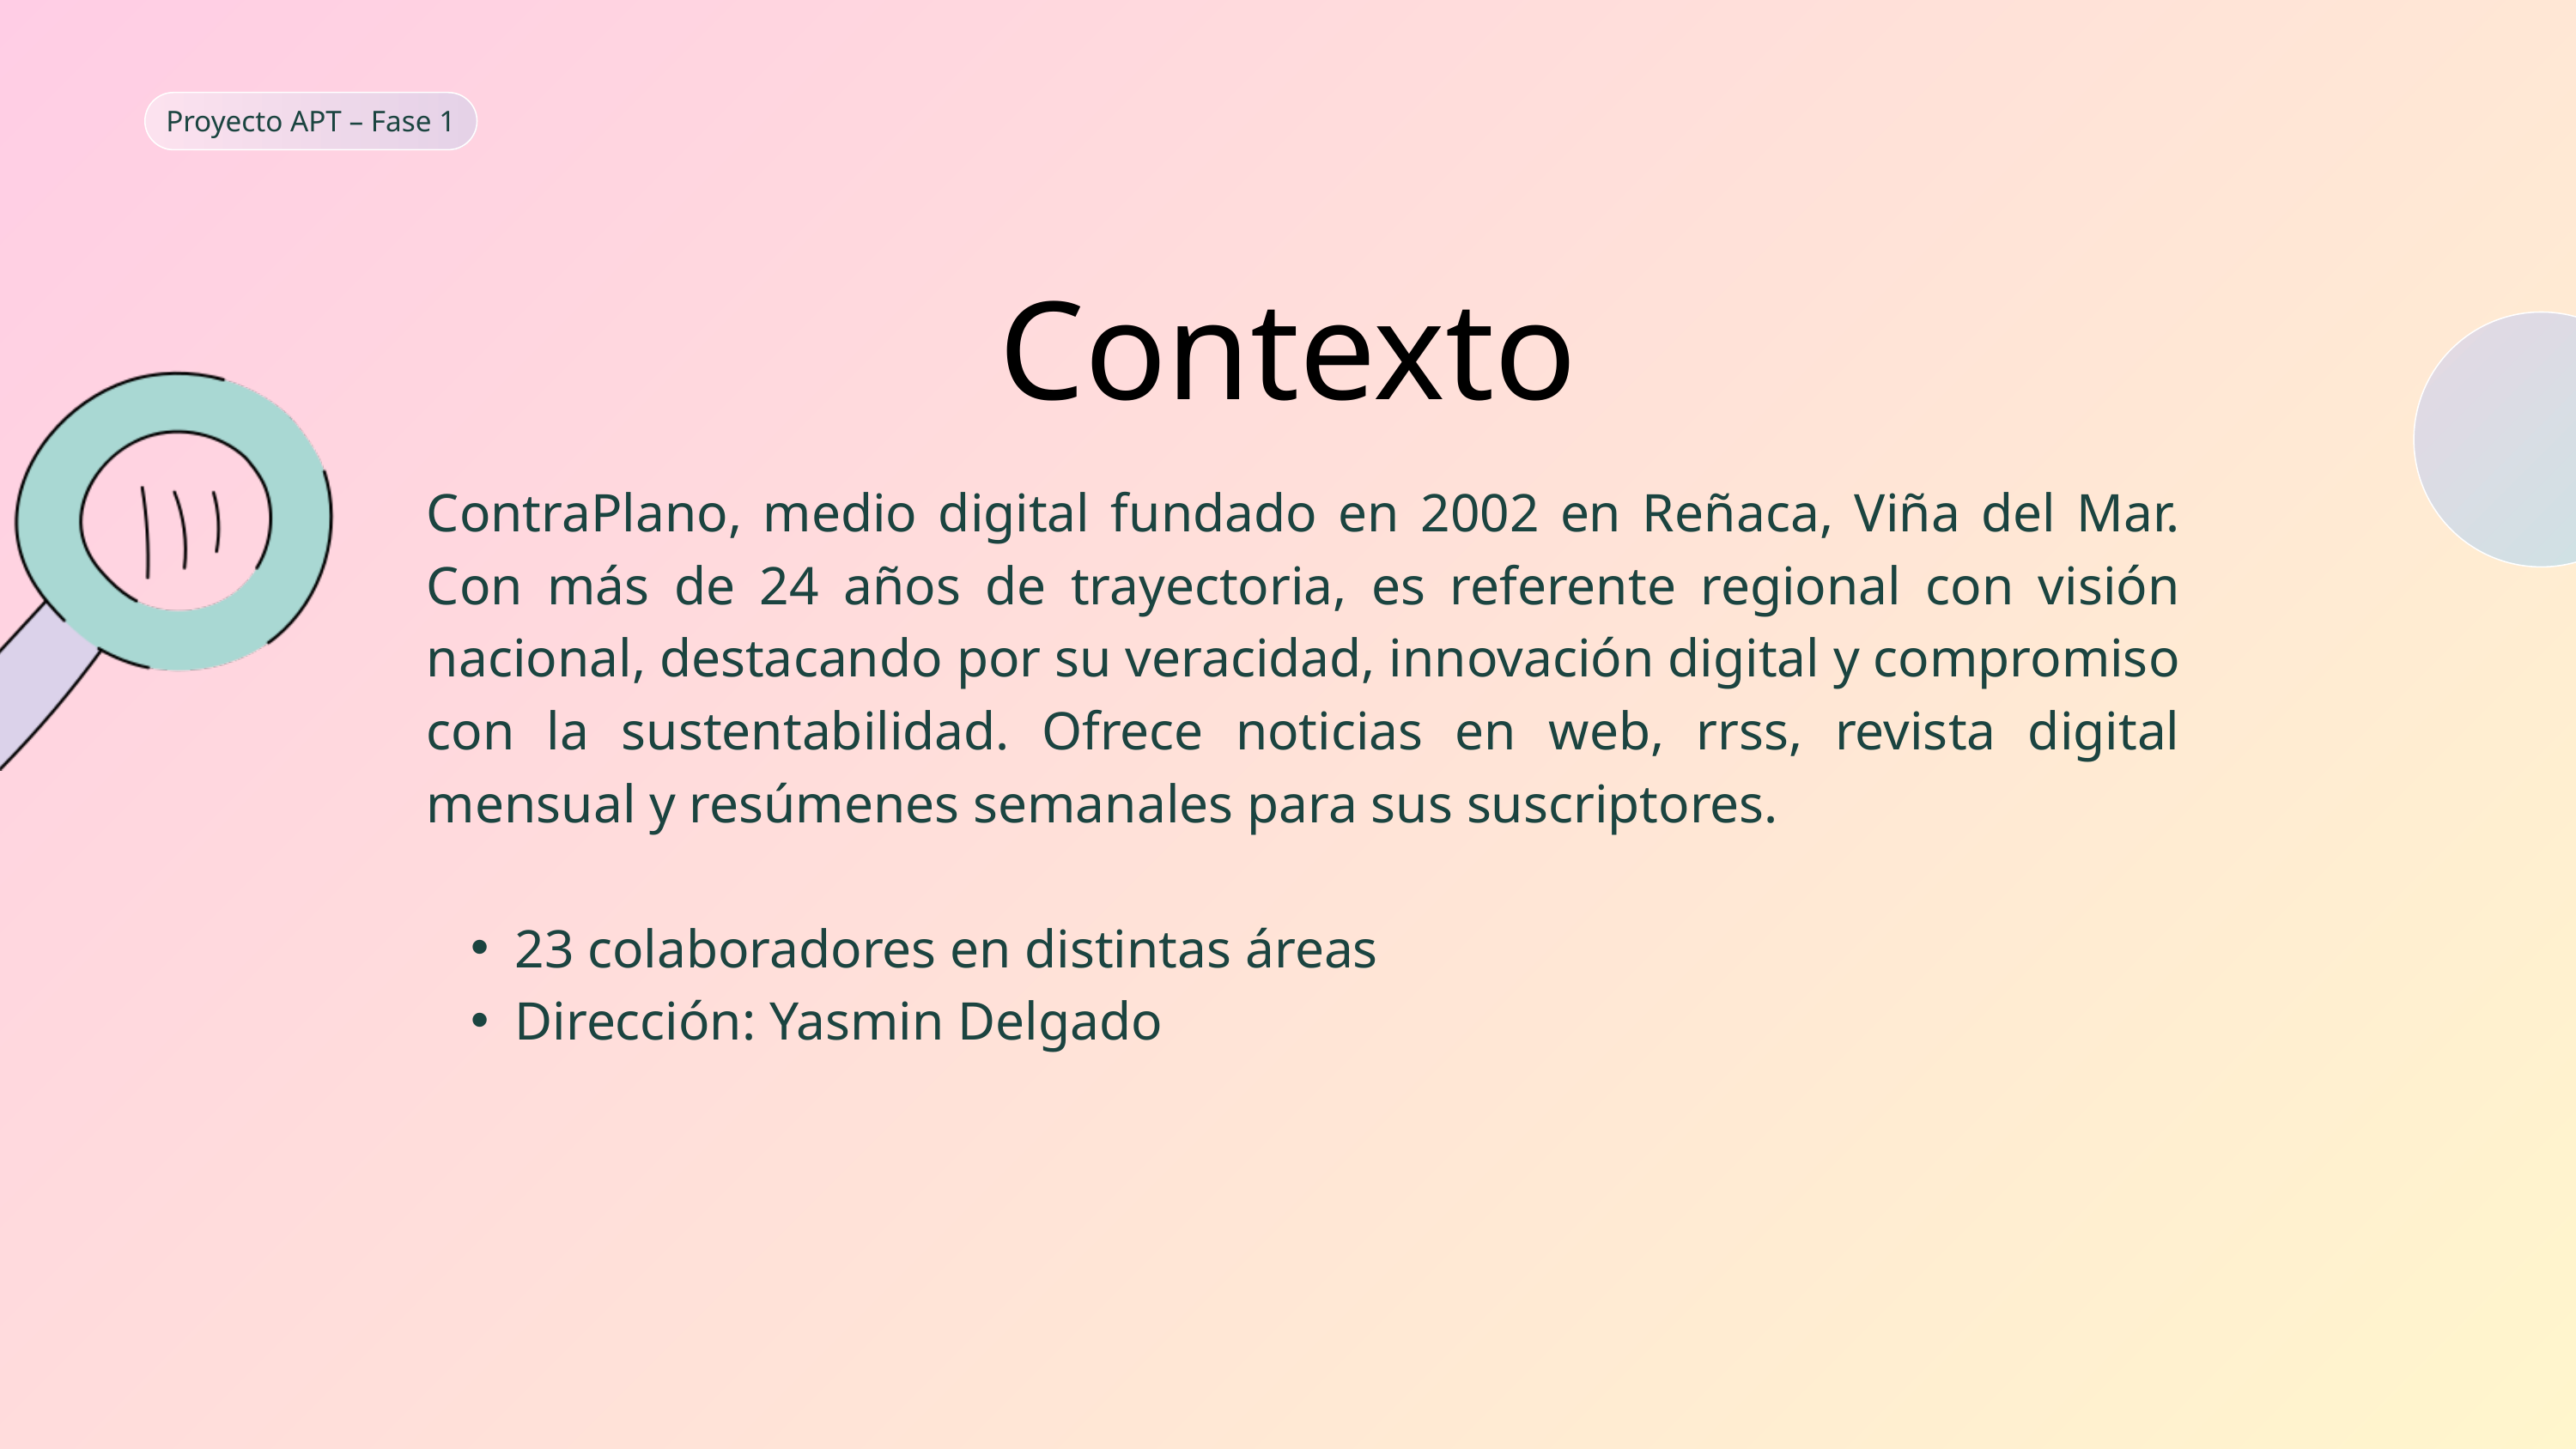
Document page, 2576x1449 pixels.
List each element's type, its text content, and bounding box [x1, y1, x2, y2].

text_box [2413, 312, 2576, 567]
text_box Contexto [393, 236, 2183, 427]
text_box [0, 363, 345, 771]
text_box ContraPlano, medio digital fundado en 2002 en Reñaca, Viña del Mar. Con más de 24 años de trayectoria, es referente regional con visión nacional, destacando por su veracidad, innovación digital y compromiso con la sustentabilidad. Ofrece noticias en web, rrss, revista digital mensual y resúmenes semanales para sus suscriptores. 23 colaboradores en distintas áreas Dirección: Yasmin Delgado [426, 470, 2183, 1051]
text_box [144, 92, 477, 150]
